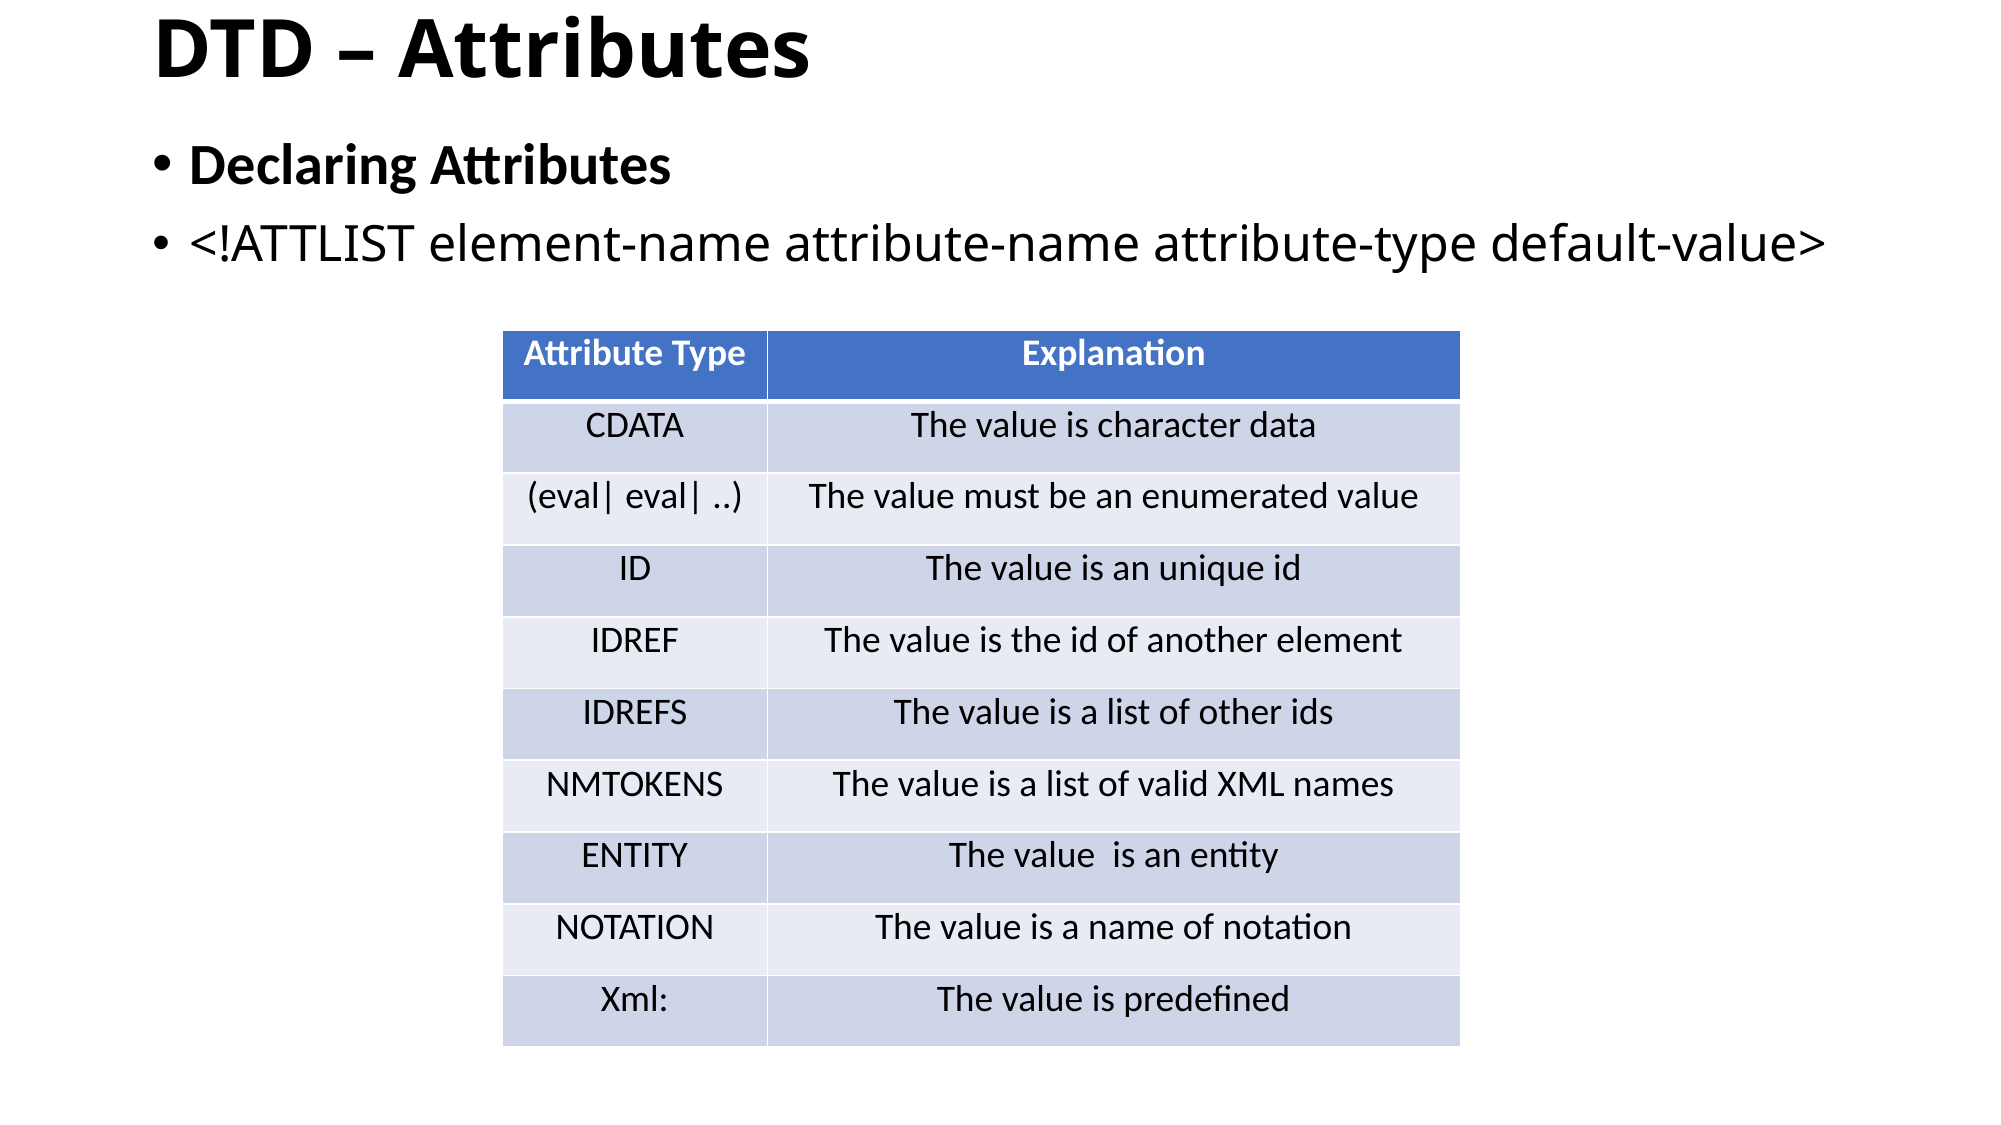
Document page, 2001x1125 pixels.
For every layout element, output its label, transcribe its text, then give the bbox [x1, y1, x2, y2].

table_cell IDREF [503, 618, 767, 688]
table_cell Xml: [503, 976, 767, 1046]
table_cell ENTITY [503, 833, 767, 903]
table_cell ID [503, 546, 767, 616]
table_header Explanation [768, 331, 1460, 399]
table_cell The value is a name of notation [768, 905, 1460, 975]
table_cell (eval| eval| ..) [503, 474, 767, 544]
table_cell The value is an entity [768, 833, 1460, 903]
table_cell IDREFS [503, 689, 767, 759]
table_cell The value must be an enumerated value [768, 474, 1460, 544]
table_cell The value is a list of other ids [768, 689, 1460, 759]
table_cell NOTATION [503, 905, 767, 975]
title DTD – Attributes [137, 0, 1863, 103]
table_cell NMTOKENS [503, 761, 767, 831]
table_cell The value is a list of valid XML names [768, 761, 1460, 831]
table_header Attribute Type [503, 331, 767, 399]
table_cell CDATA [503, 404, 767, 472]
table_cell The value is the id of another element [768, 618, 1460, 688]
table_cell The value is an unique id [768, 546, 1460, 616]
list Declaring Attributes <!ATTLIST element-name attribute-name attribute-type default-value> [137, 126, 1863, 306]
table_cell The value is predefined [768, 976, 1460, 1046]
table_cell The value is character data [768, 404, 1460, 472]
